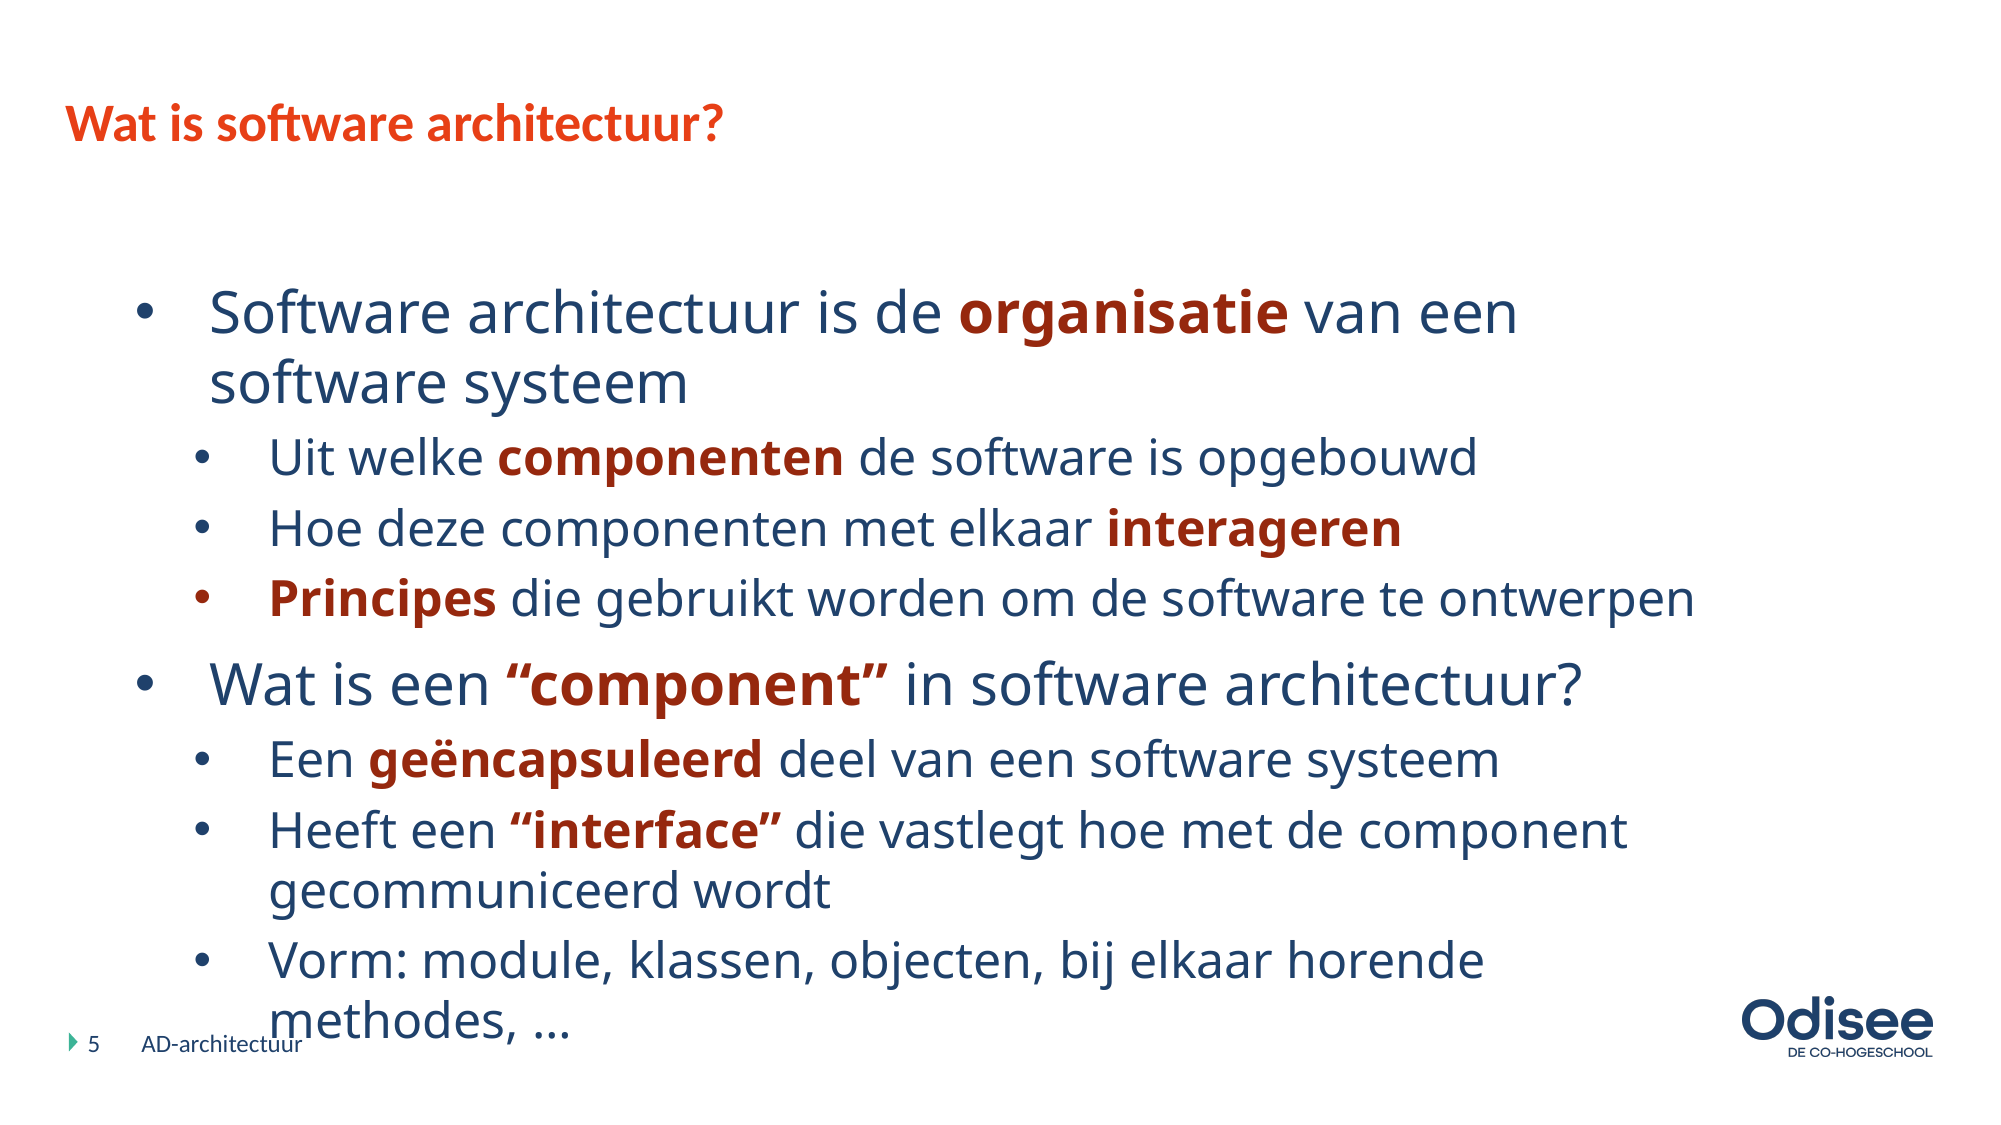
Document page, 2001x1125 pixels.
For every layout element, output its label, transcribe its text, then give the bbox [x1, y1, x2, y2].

list Software architectuur is de organisatie van een software systeem Uit welke componenten de software is opgebouwd Hoe deze componenten met elkaar interageren Principes die gebruikt worden om de software te ontwerpen Wat is een “component” in software architectuur? Een geëncapsuleerd deel van een software systeem Heeft een “interface” die vastlegt hoe met de component gecommuniceerd wordt Vorm: module, klassen, objecten, bij elkaar horende methodes, … [134, 275, 1731, 942]
footer AD-architectuur [141, 1027, 817, 1088]
slide_number 5 [87, 1027, 135, 1088]
picture [1742, 996, 1933, 1057]
title Wat is software architectuur? [64, 100, 1790, 213]
